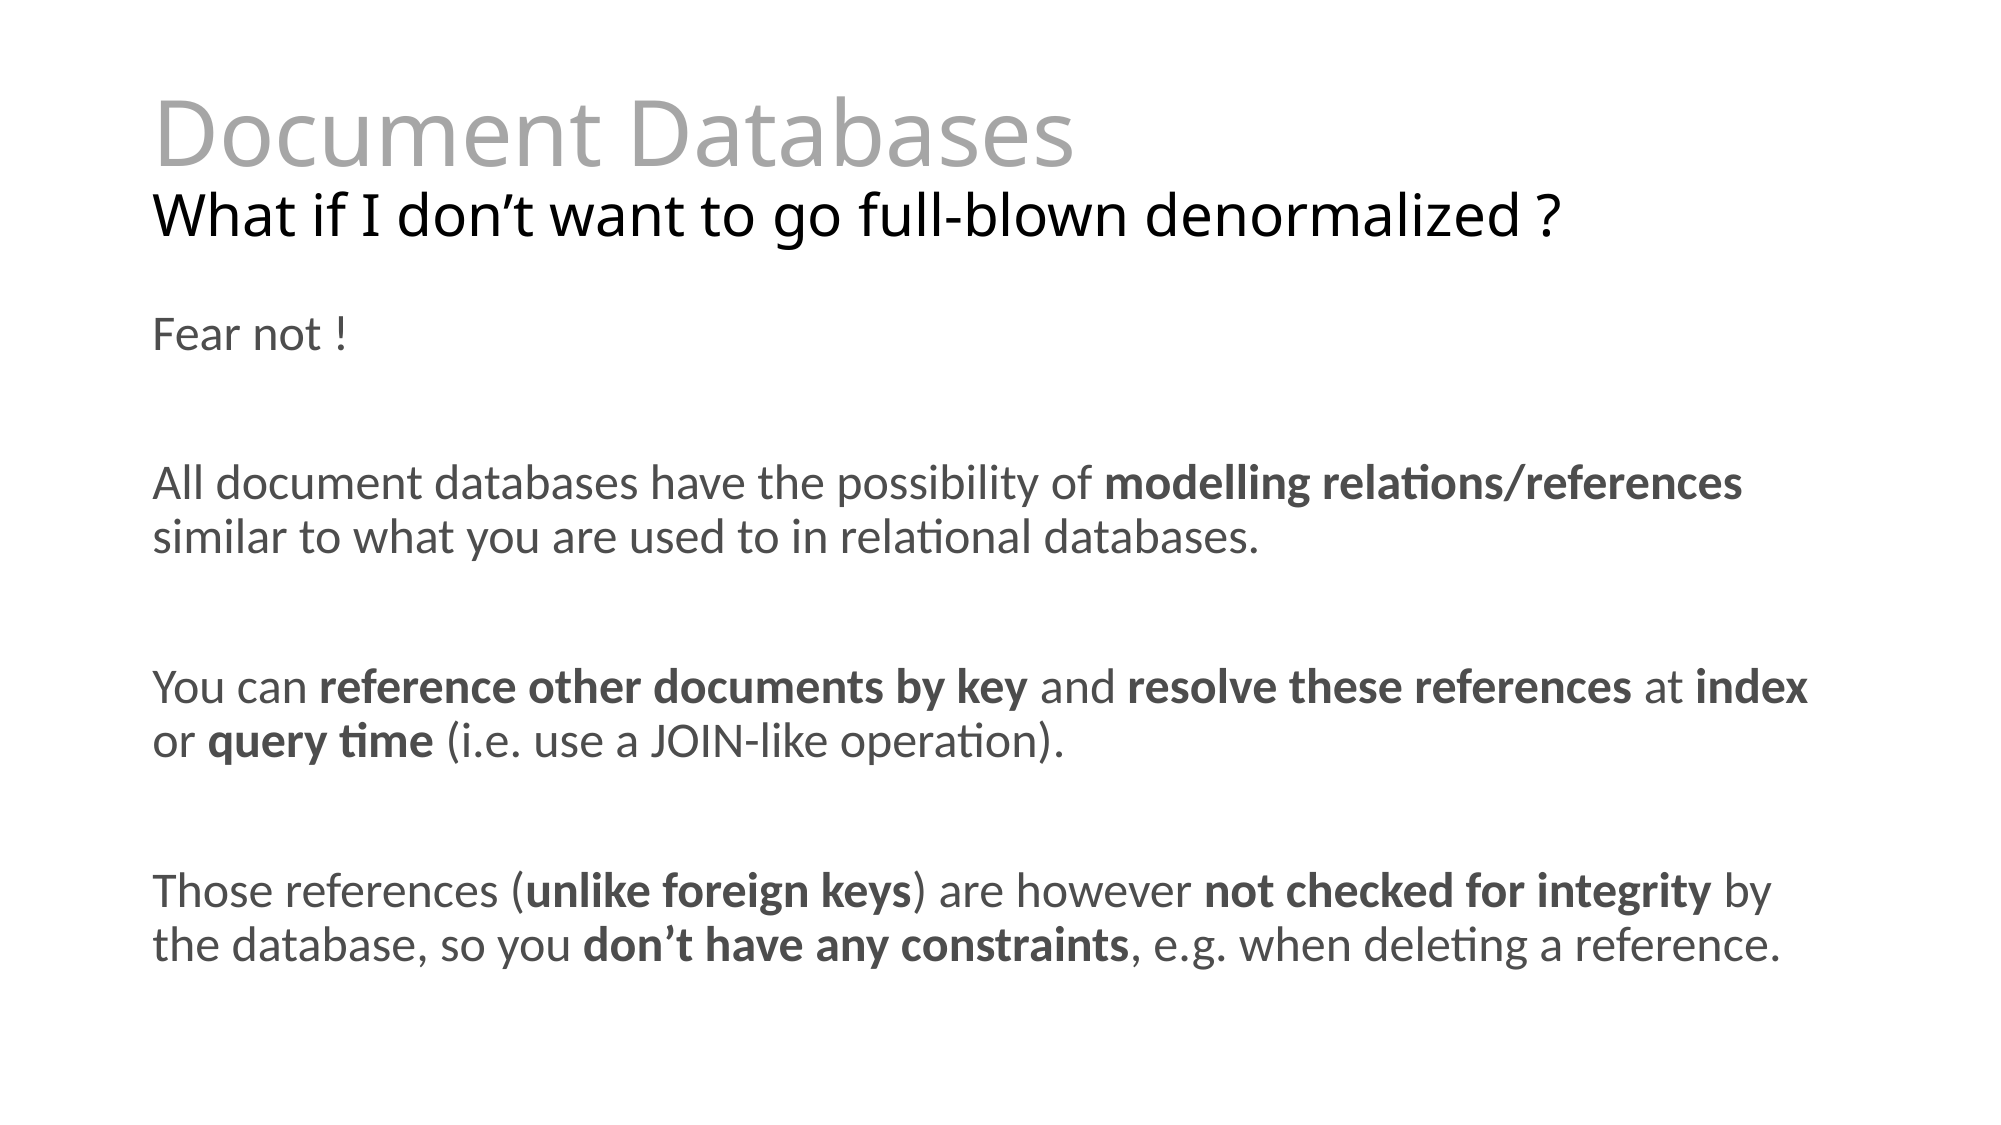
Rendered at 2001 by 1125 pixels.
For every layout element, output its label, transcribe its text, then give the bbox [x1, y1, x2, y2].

title Document Databases What if I don’t want to go full-blown denormalized ? [137, 59, 1863, 278]
list Fear not ! All document databases have the possibility of modelling relations/references similar to what you are used to in relational databases. You can reference other documents by key and resolve these references at index or query time (i.e. use a JOIN-like operation). Those references (unlike foreign keys) are however not checked for integrity by the database, so you don’t have any constraints, e.g. when deleting a reference. [137, 299, 1863, 1014]
